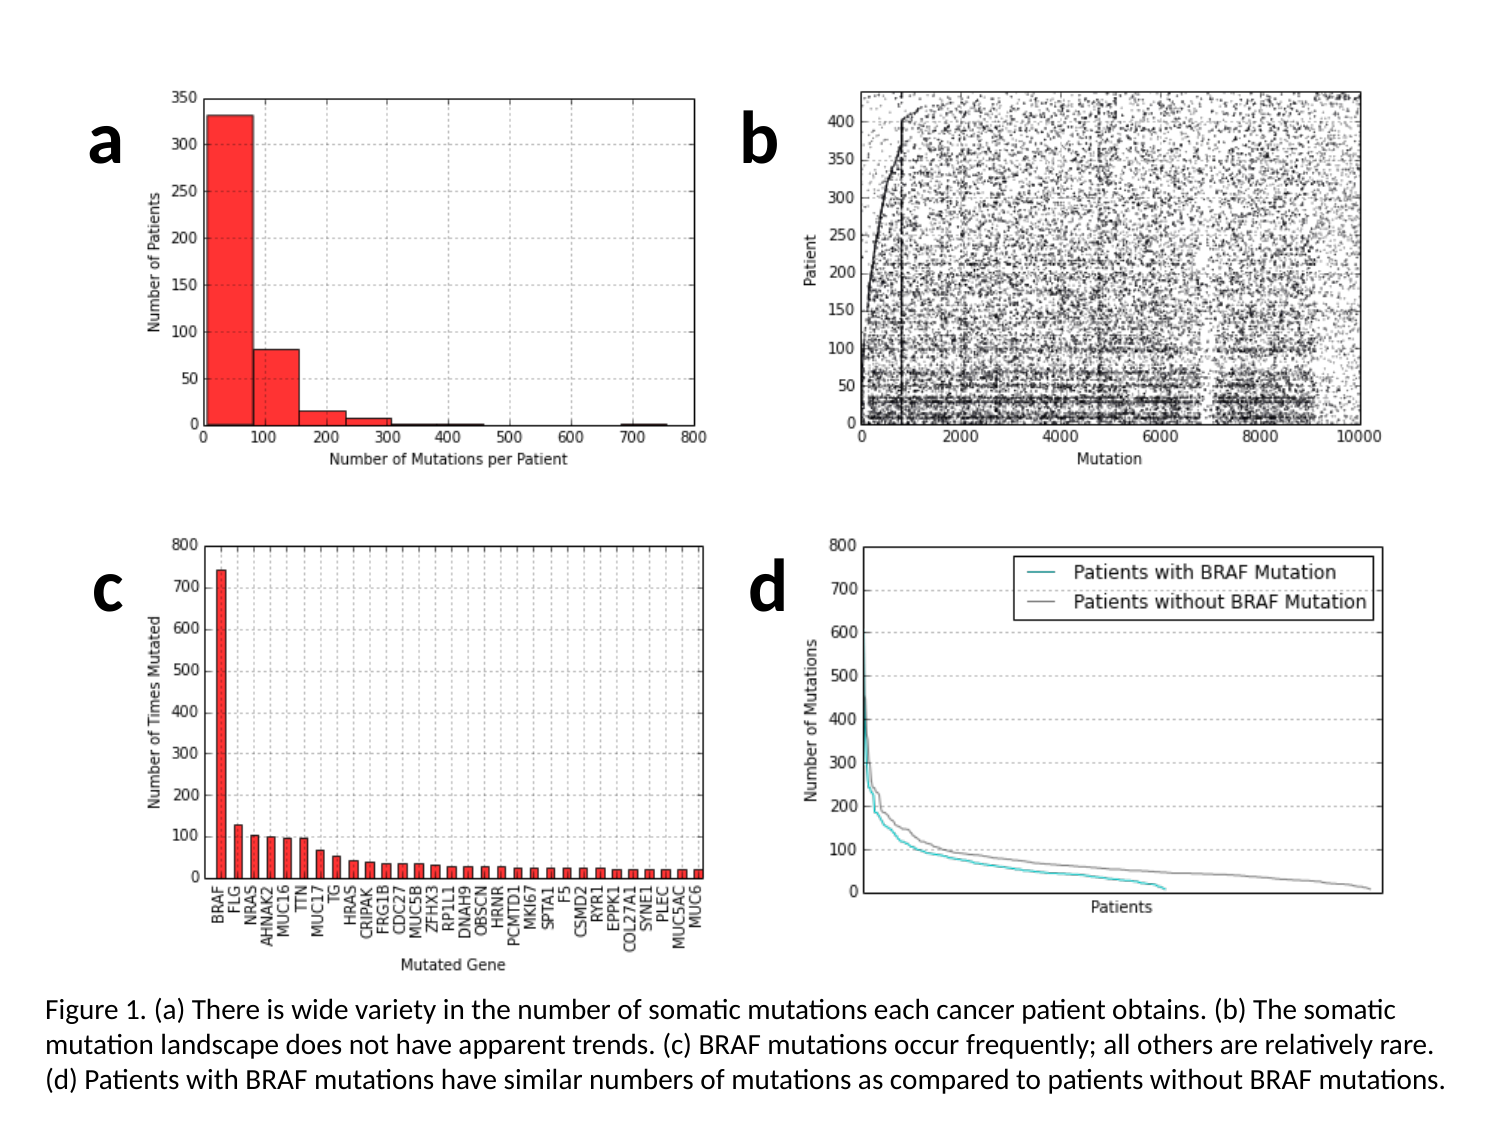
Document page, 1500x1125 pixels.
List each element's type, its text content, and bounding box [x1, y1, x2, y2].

text_box c [77, 528, 138, 634]
picture [795, 81, 1394, 479]
picture [139, 81, 717, 479]
text_box b [724, 81, 793, 187]
picture [794, 528, 1393, 927]
picture [139, 528, 717, 984]
text_box d [733, 528, 793, 634]
text_box a [72, 81, 138, 187]
text_box Figure 1. (a) There is wide variety in the number of somatic mutations each cancer patient obtains. (b) The somatic mutation landscape does not have apparent trends. (c) BRAF mutations occur frequently; all others are relatively rare. (d) Patients with BRAF mutations have similar numbers of mutations as compared to patients without BRAF mutations. [30, 983, 1474, 1103]
